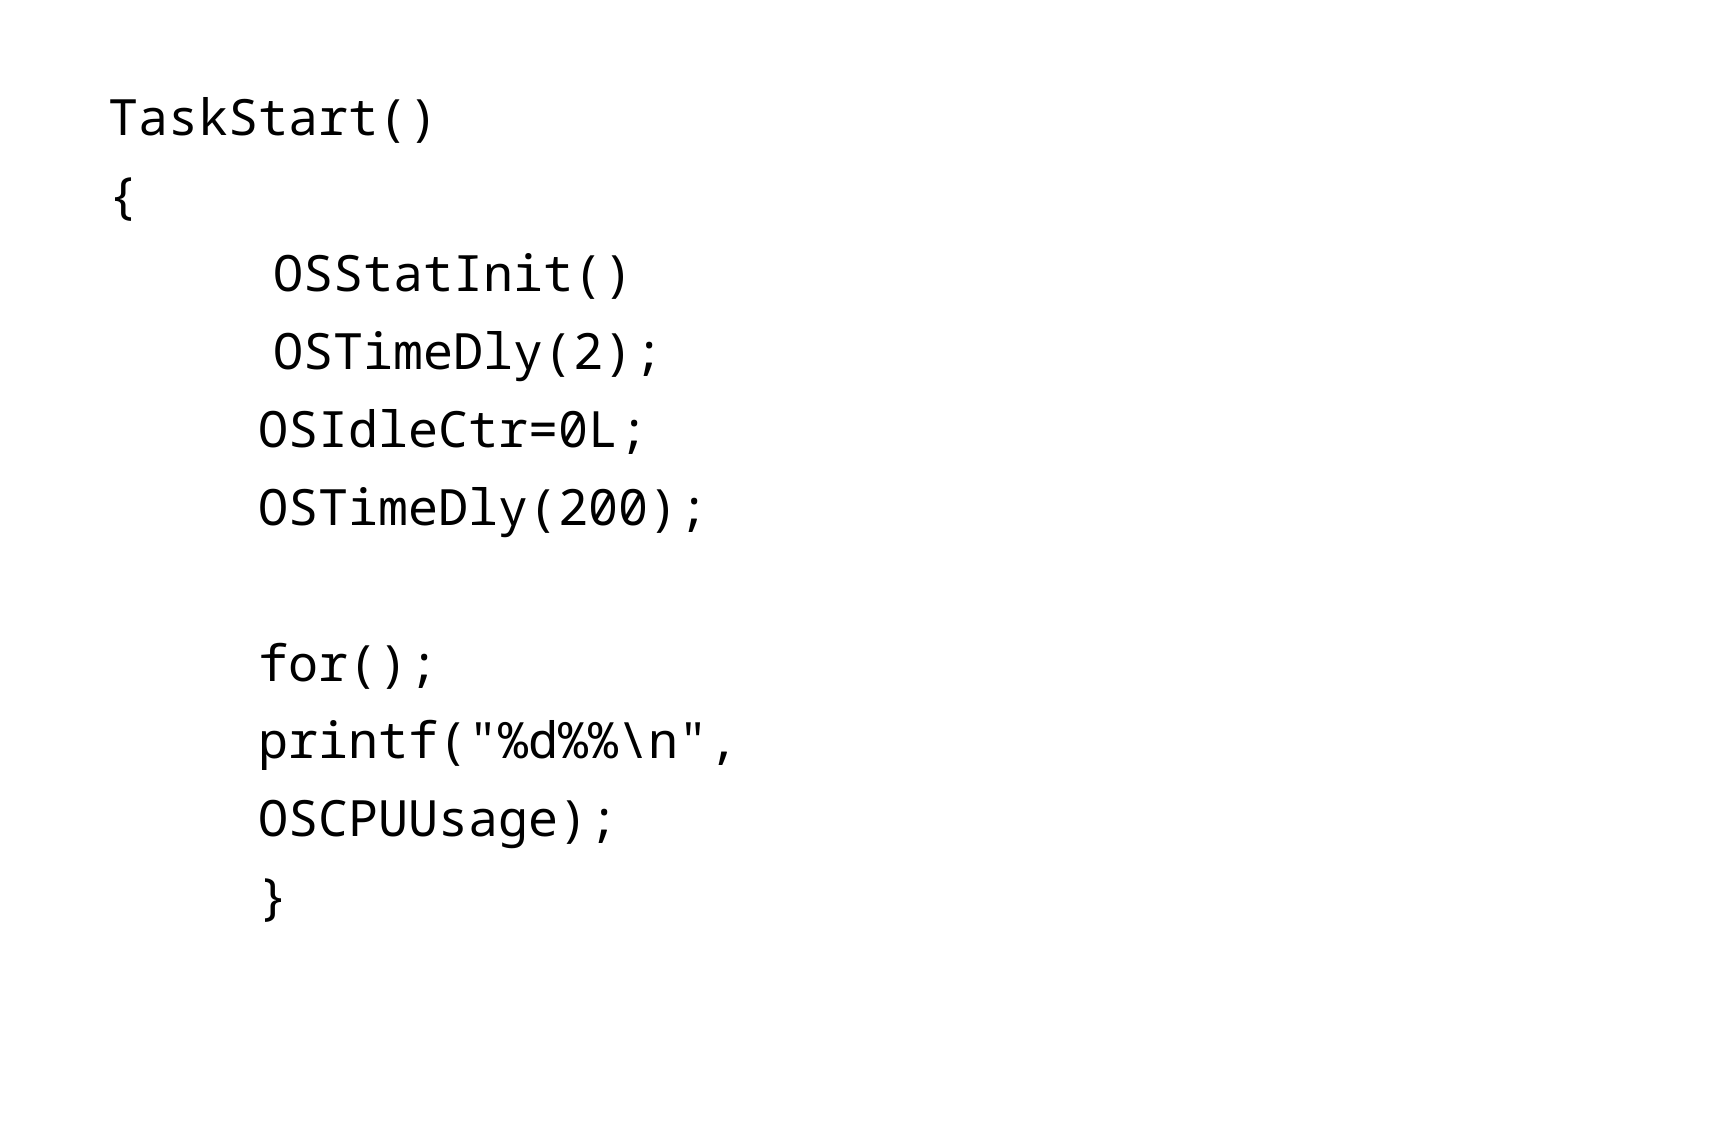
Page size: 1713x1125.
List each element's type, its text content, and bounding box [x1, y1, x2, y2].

text_box TaskStart() { OSStatInit() OSTimeDly(2); OSIdleCtr=0L; OSTimeDly(200); for(); printf("%d%%\n", OSCPUUsage); } [93, 59, 1532, 933]
